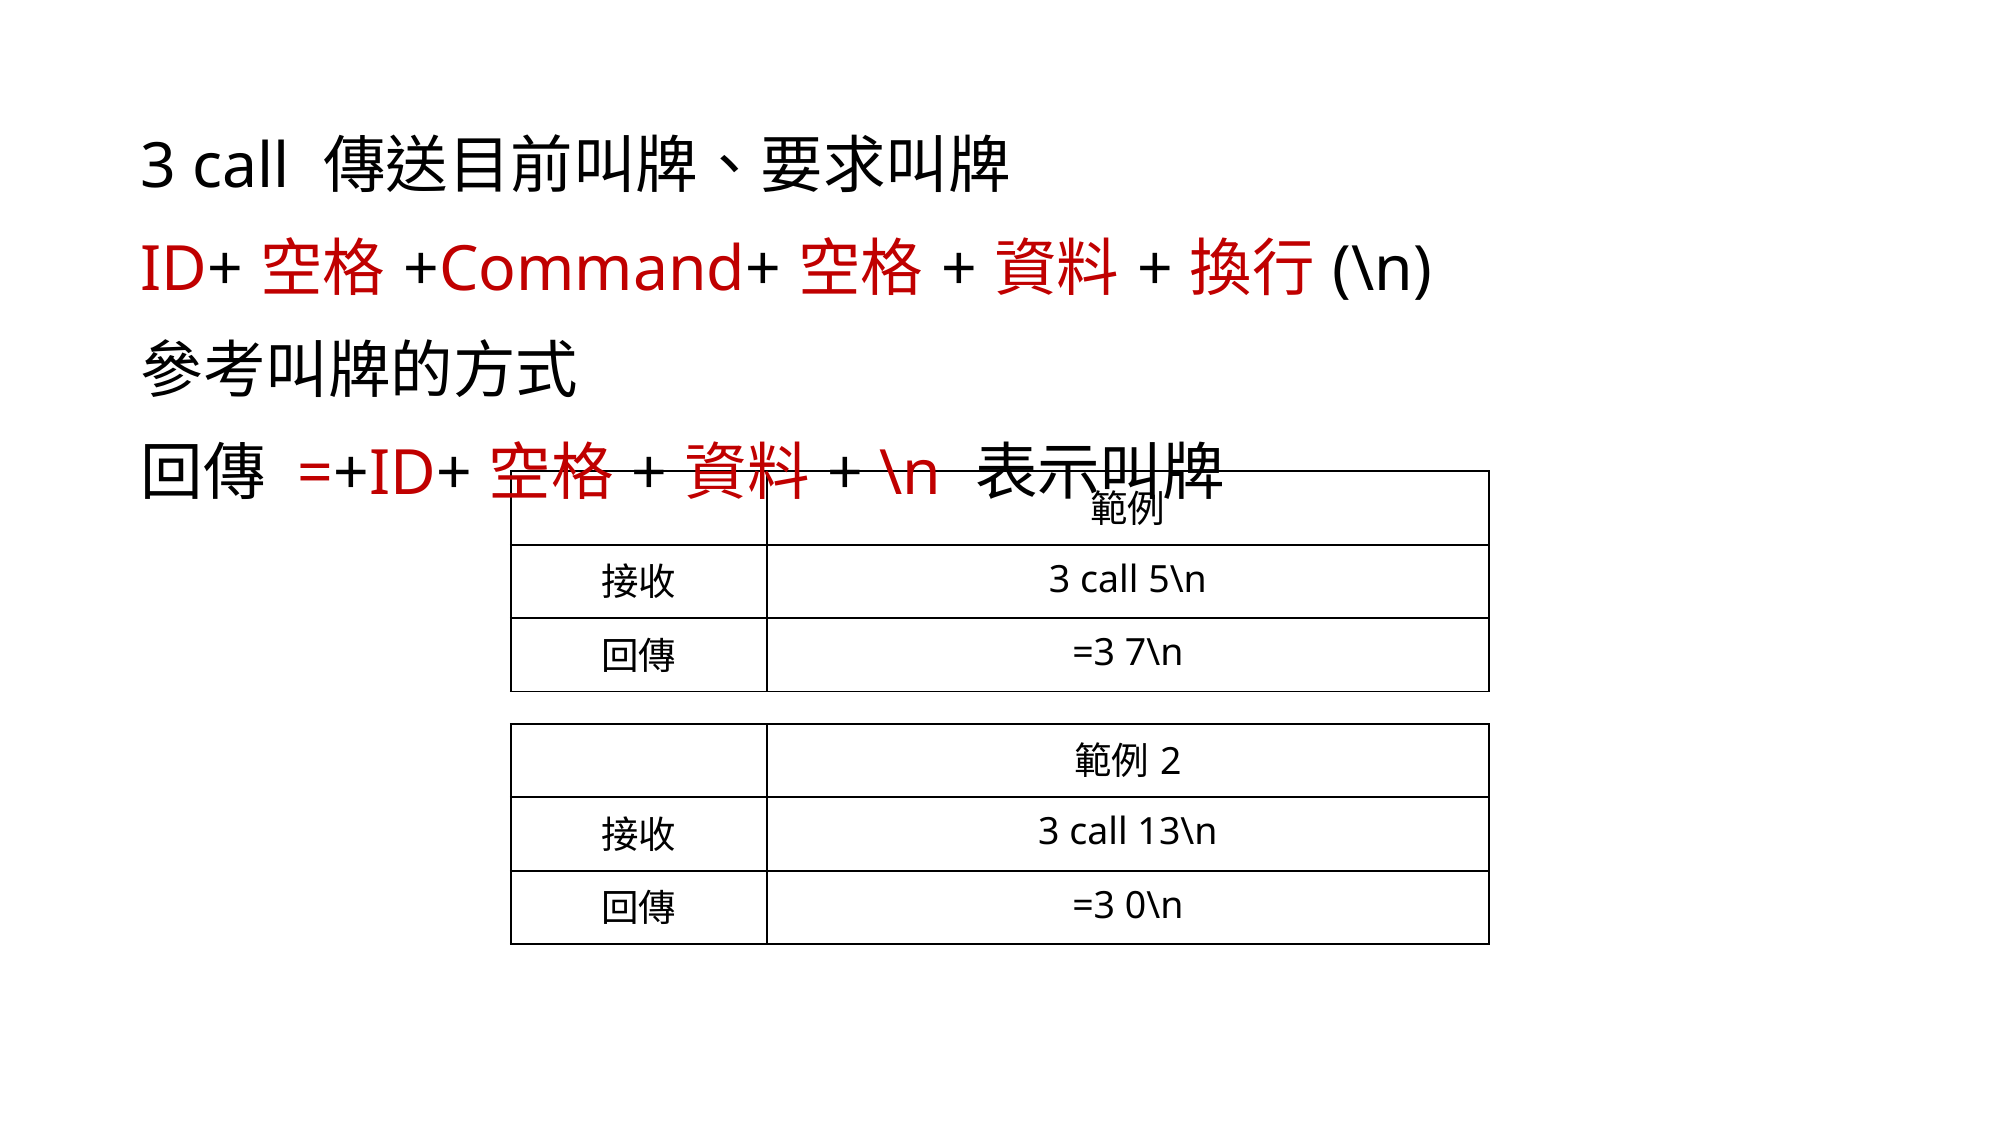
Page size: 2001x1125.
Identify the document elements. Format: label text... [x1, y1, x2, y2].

list 3 call 傳送目前叫牌、要求叫牌 ID+空格+Command+空格+資料+換行(\n) 參考叫牌的方式 回傳 =+ID+空格+資料+ \n 表示叫牌 [125, 114, 1875, 795]
table_cell 回傳 [512, 872, 766, 943]
table_header 範例2 [768, 725, 1488, 796]
table_header [512, 725, 766, 796]
table_cell 3 call 13\n [768, 798, 1488, 870]
table_cell =3 0\n [768, 872, 1488, 943]
table_cell 接收 [512, 798, 766, 870]
